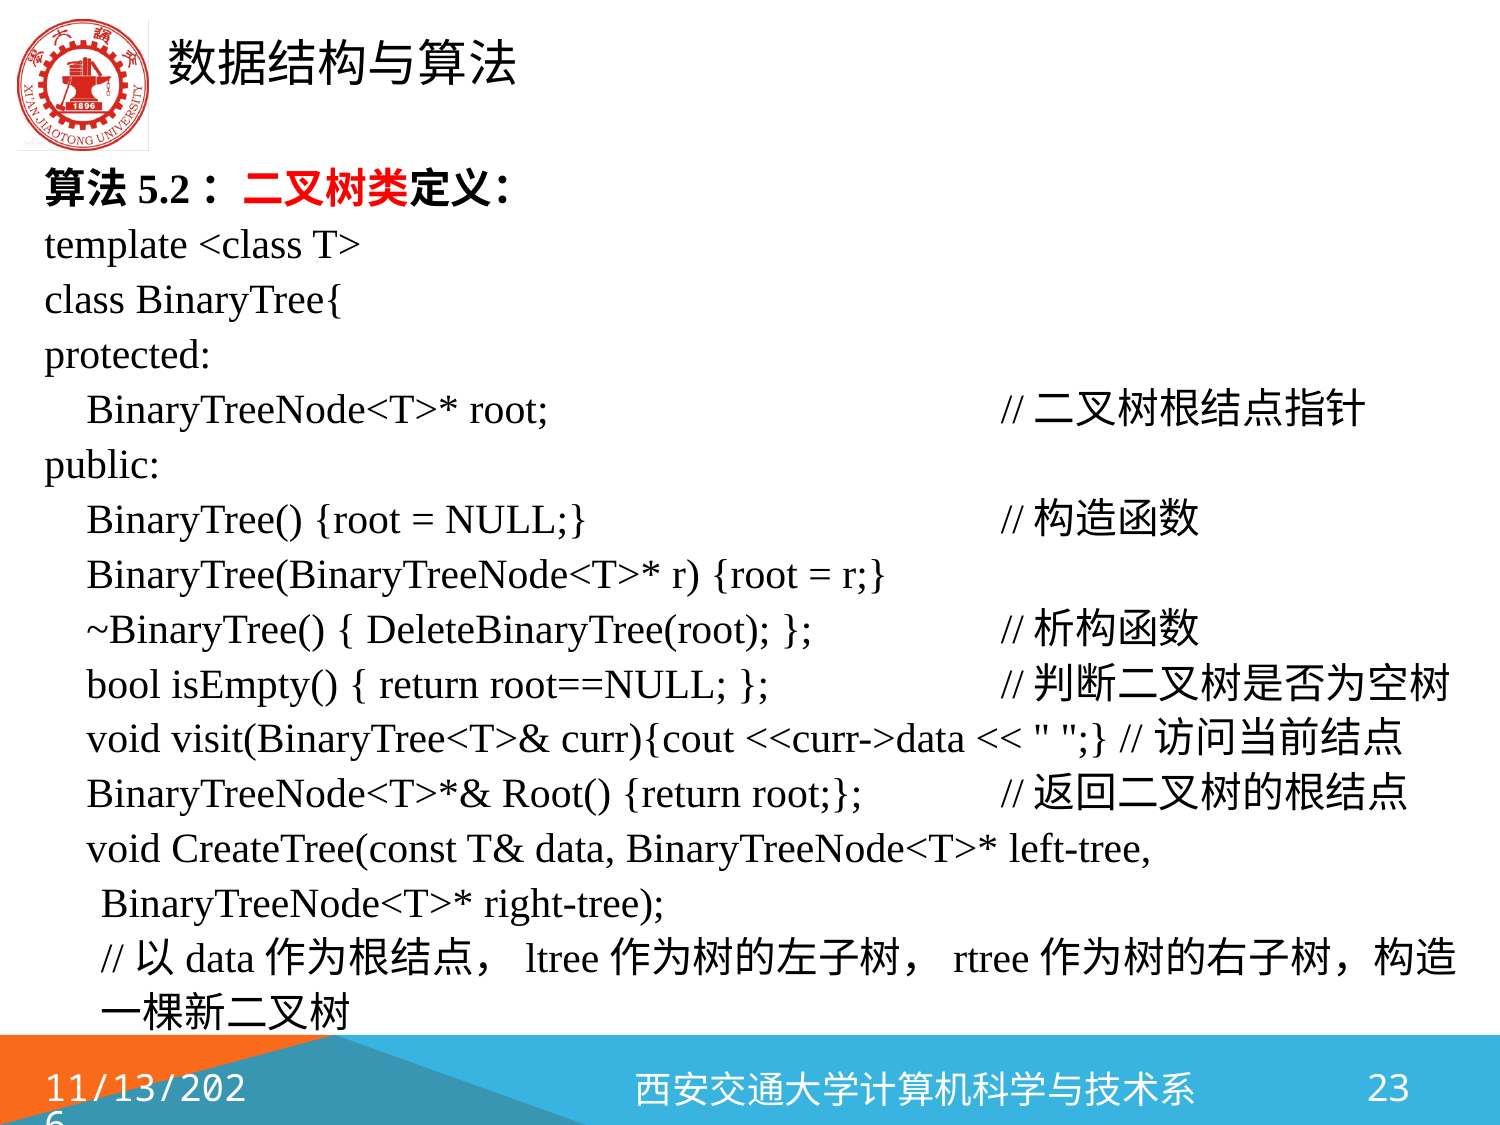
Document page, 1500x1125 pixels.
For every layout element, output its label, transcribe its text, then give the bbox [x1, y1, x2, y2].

list 算法5.2：二叉树类定义： template <class T> class BinaryTree{ protected: BinaryTreeNode<T>* root; //二叉树根结点指针 public: BinaryTree() {root = NULL;} //构造函数 BinaryTree(BinaryTreeNode<T>* r) {root = r;} ~BinaryTree() { DeleteBinaryTree(root); }; //析构函数 bool isEmpty() { return root==NULL; }; //判断二叉树是否为空树 void visit(BinaryTree<T>& curr){cout <<curr->data << " ";} //访问当前结点 BinaryTreeNode<T>*& Root() {return root;}; //返回二叉树的根结点 void CreateTree(const T& data, BinaryTreeNode<T>* left-tree, BinaryTreeNode<T>* right-tree); //以data作为根结点，ltree作为树的左子树，rtree作为树的右子树，构造一棵新二叉树 [29, 149, 1483, 1047]
picture [17, 19, 149, 151]
